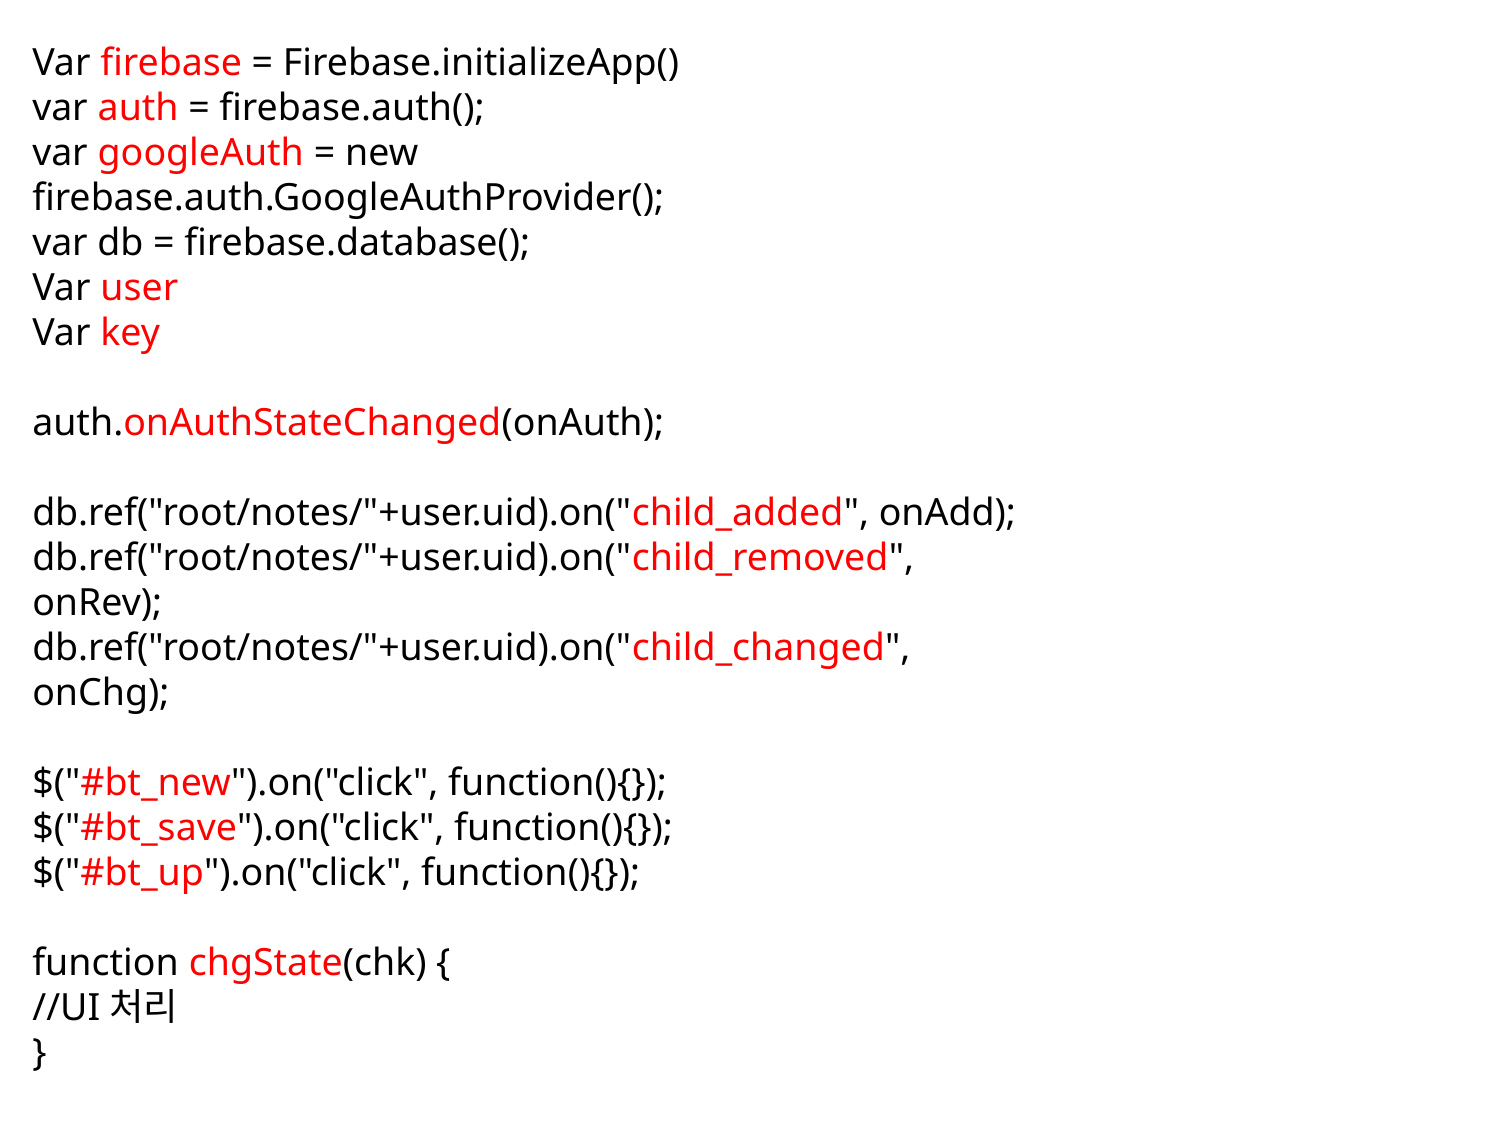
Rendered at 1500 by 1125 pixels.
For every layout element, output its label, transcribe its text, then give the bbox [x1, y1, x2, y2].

text_box Var firebase = Firebase.initializeApp() var auth = firebase.auth(); var googleAuth = new firebase.auth.GoogleAuthProvider(); var db = firebase.database(); Var user Var key auth.onAuthStateChanged(onAuth); db.ref("root/notes/"+user.uid).on("child_added", onAdd); db.ref("root/notes/"+user.uid).on("child_removed", onRev); db.ref("root/notes/"+user.uid).on("child_changed", onChg); $("#bt_new").on("click", function(){}); $("#bt_save").on("click", function(){}); $("#bt_up").on("click", function(){}); function chgState(chk) { //UI처리 } [17, 30, 1058, 1125]
